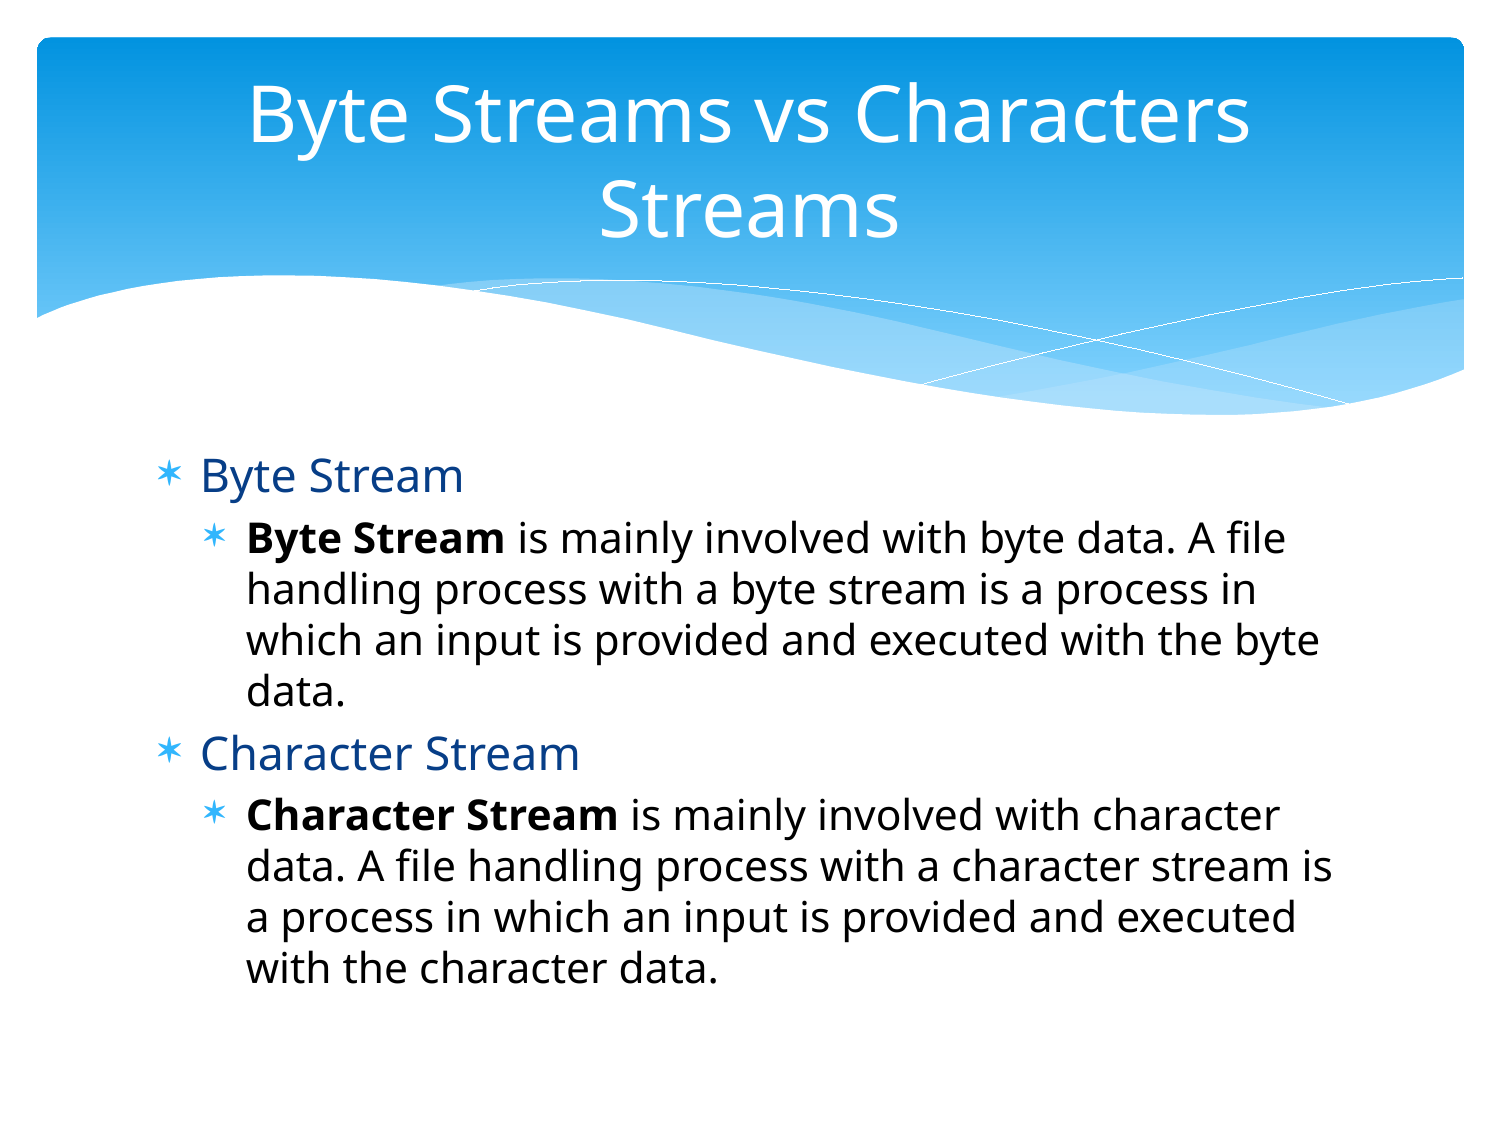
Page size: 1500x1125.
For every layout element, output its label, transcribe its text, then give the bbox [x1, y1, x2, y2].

list Byte Stream Byte Stream is mainly involved with byte data. A file handling process with a byte stream is a process in which an input is provided and executed with the byte data. Character Stream Character Stream is mainly involved with character data. A file handling process with a character stream is a process in which an input is provided and executed with the character data. [143, 438, 1359, 1005]
title Byte Streams vs Characters Streams [75, 55, 1425, 261]
